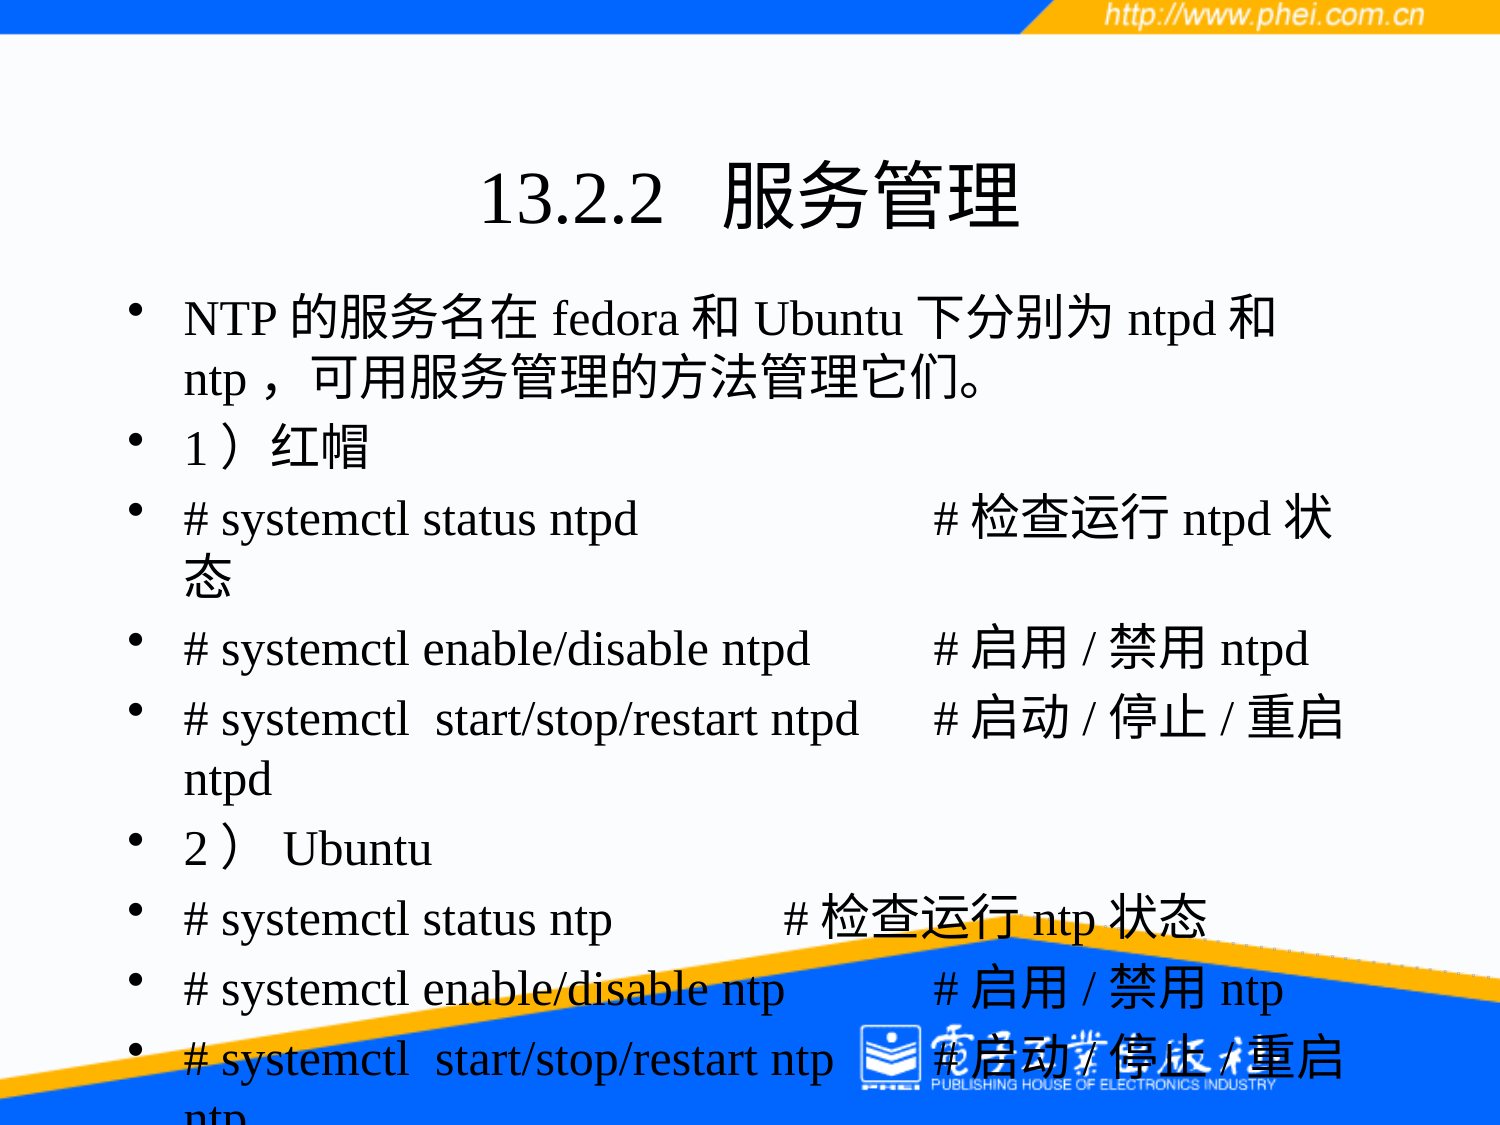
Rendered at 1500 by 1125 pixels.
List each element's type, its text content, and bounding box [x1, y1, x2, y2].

title 13.2.2 服务管理 [112, 99, 1388, 277]
list NTP的服务名在fedora和Ubuntu下分别为ntpd和ntp，可用服务管理的方法管理它们。 1）红帽 # systemctl status ntpd #检查运行ntpd状态 # systemctl enable/disable ntpd #启用/禁用ntpd # systemctl start/stop/restart ntpd #启动/停止/重启ntpd 2）Ubuntu # systemctl status ntp #检查运行ntp状态 # systemctl enable/disable ntp #启用/禁用ntp # systemctl start/stop/restart ntp #启动/停止/重启ntp [112, 277, 1388, 954]
picture [0, 0, 1500, 1125]
